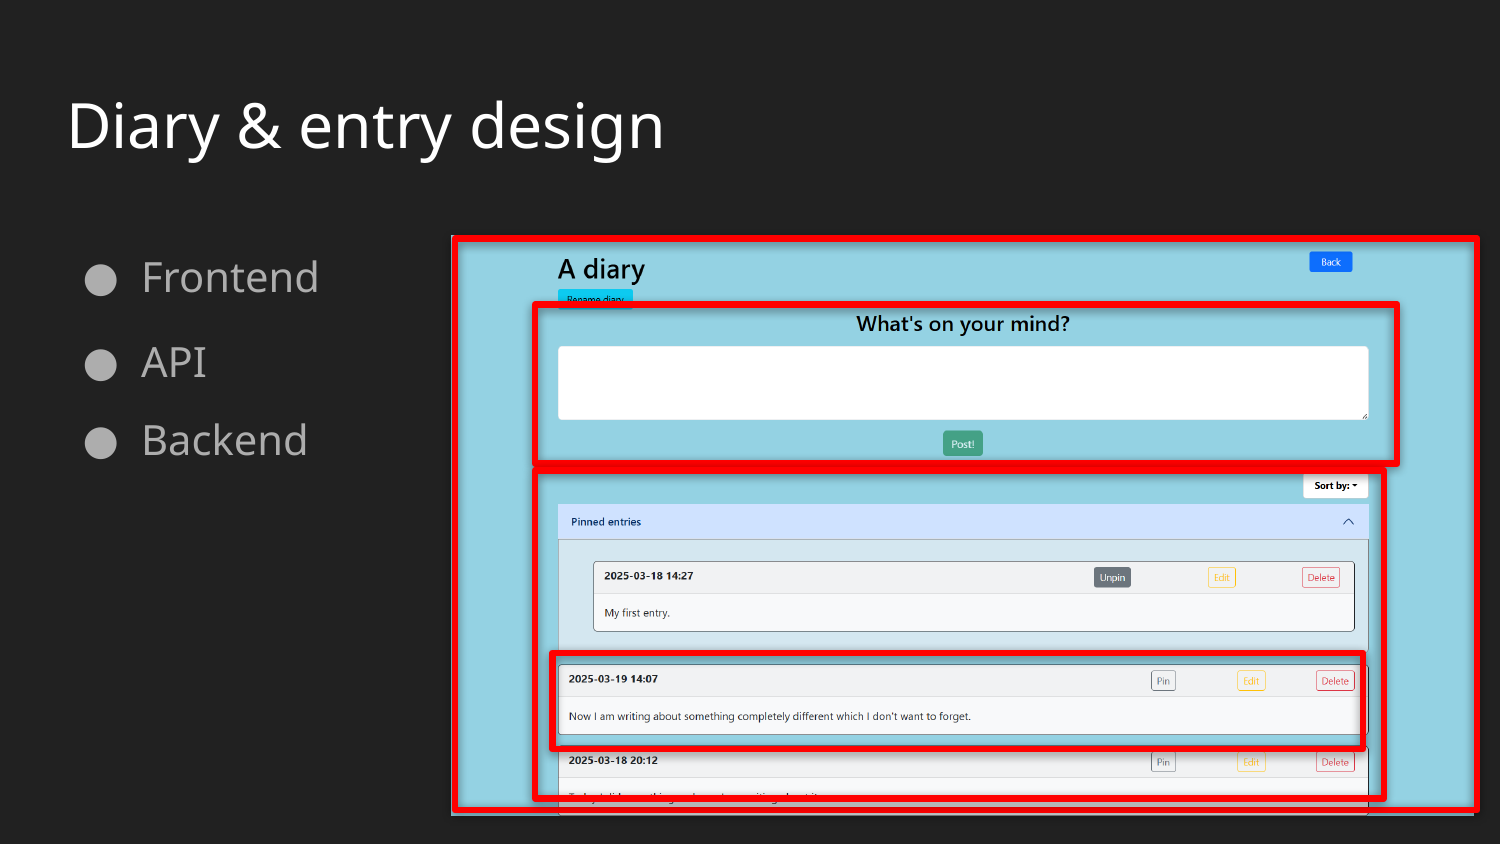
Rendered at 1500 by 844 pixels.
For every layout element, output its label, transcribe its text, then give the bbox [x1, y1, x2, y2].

picture [451, 235, 1474, 817]
title Diary & entry design [51, 52, 873, 177]
text_box API [51, 312, 427, 498]
list Frontend [51, 227, 512, 750]
text_box Backend [51, 390, 413, 587]
